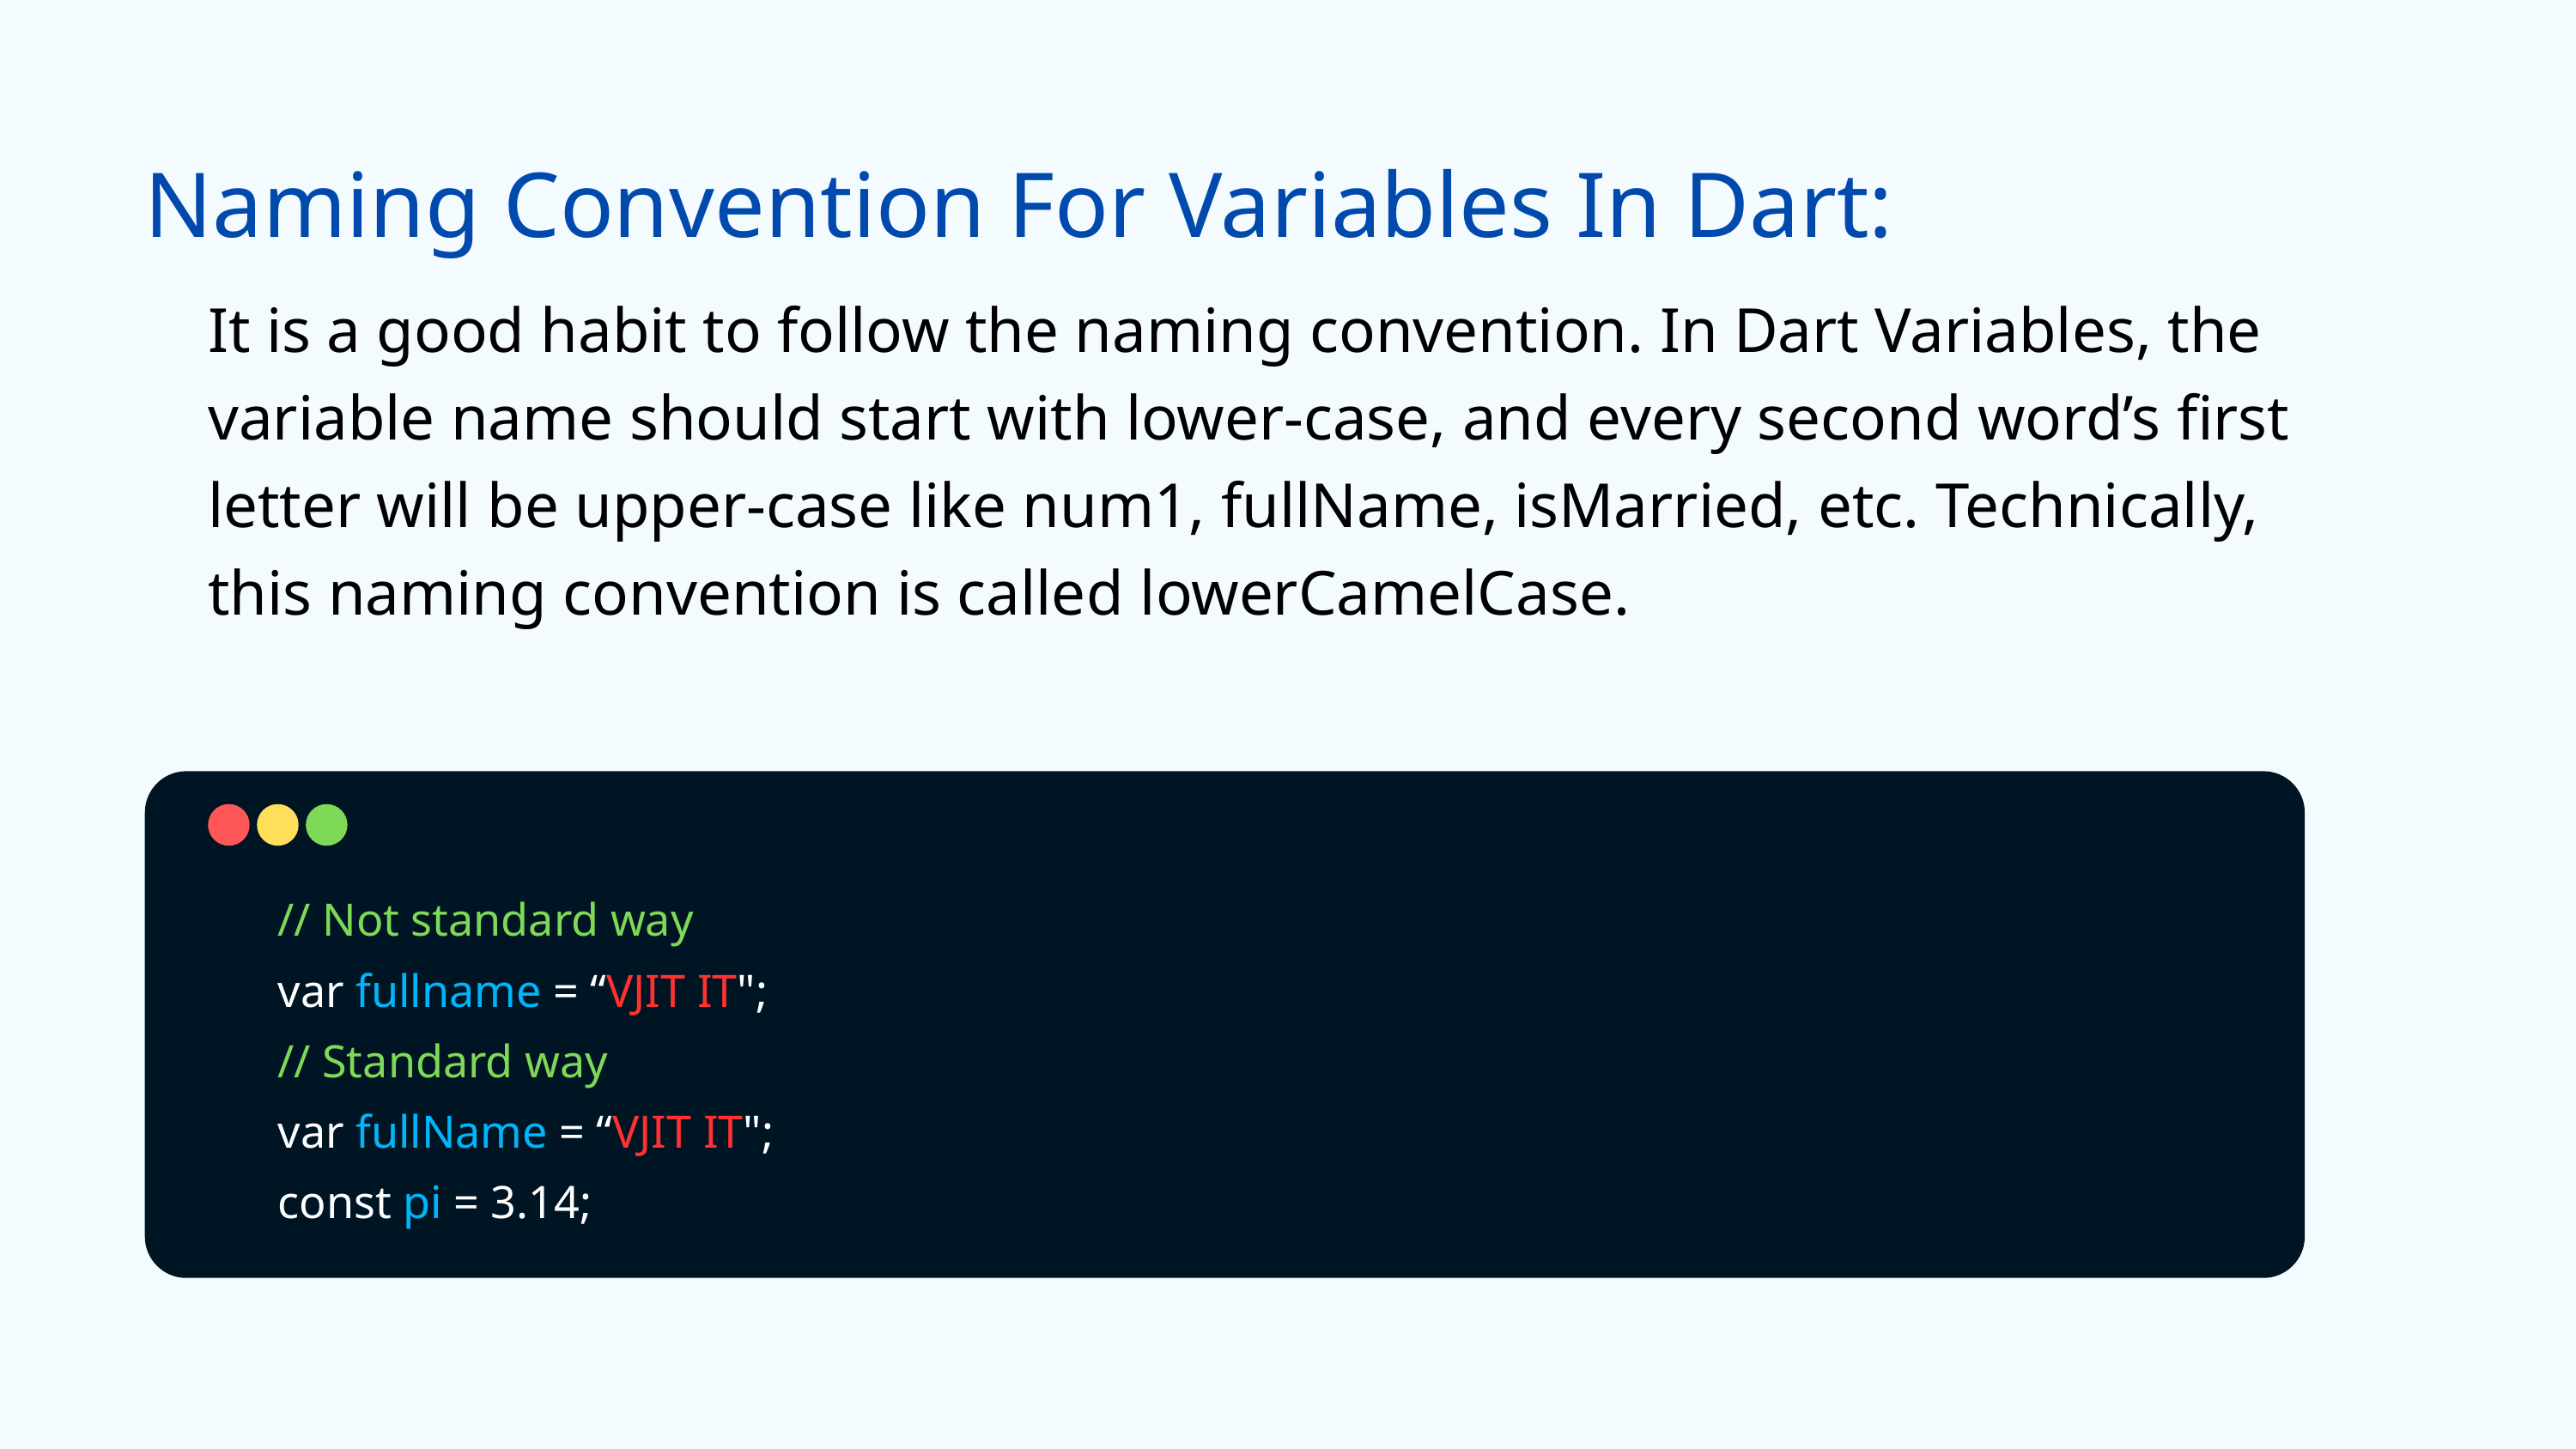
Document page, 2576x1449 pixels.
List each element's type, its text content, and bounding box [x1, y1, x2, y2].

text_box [207, 803, 348, 846]
text_box It is a good habit to follow the naming convention. In Dart Variables, the variable name should start with lower-case, and every second word’s first letter will be upper-case like num1, fullName, isMarried, etc. Technically, this naming convention is called lowerCamelCase. [208, 276, 2368, 627]
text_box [144, 771, 2306, 1278]
text_box Naming Convention For Variables In Dart: [144, 130, 2067, 256]
